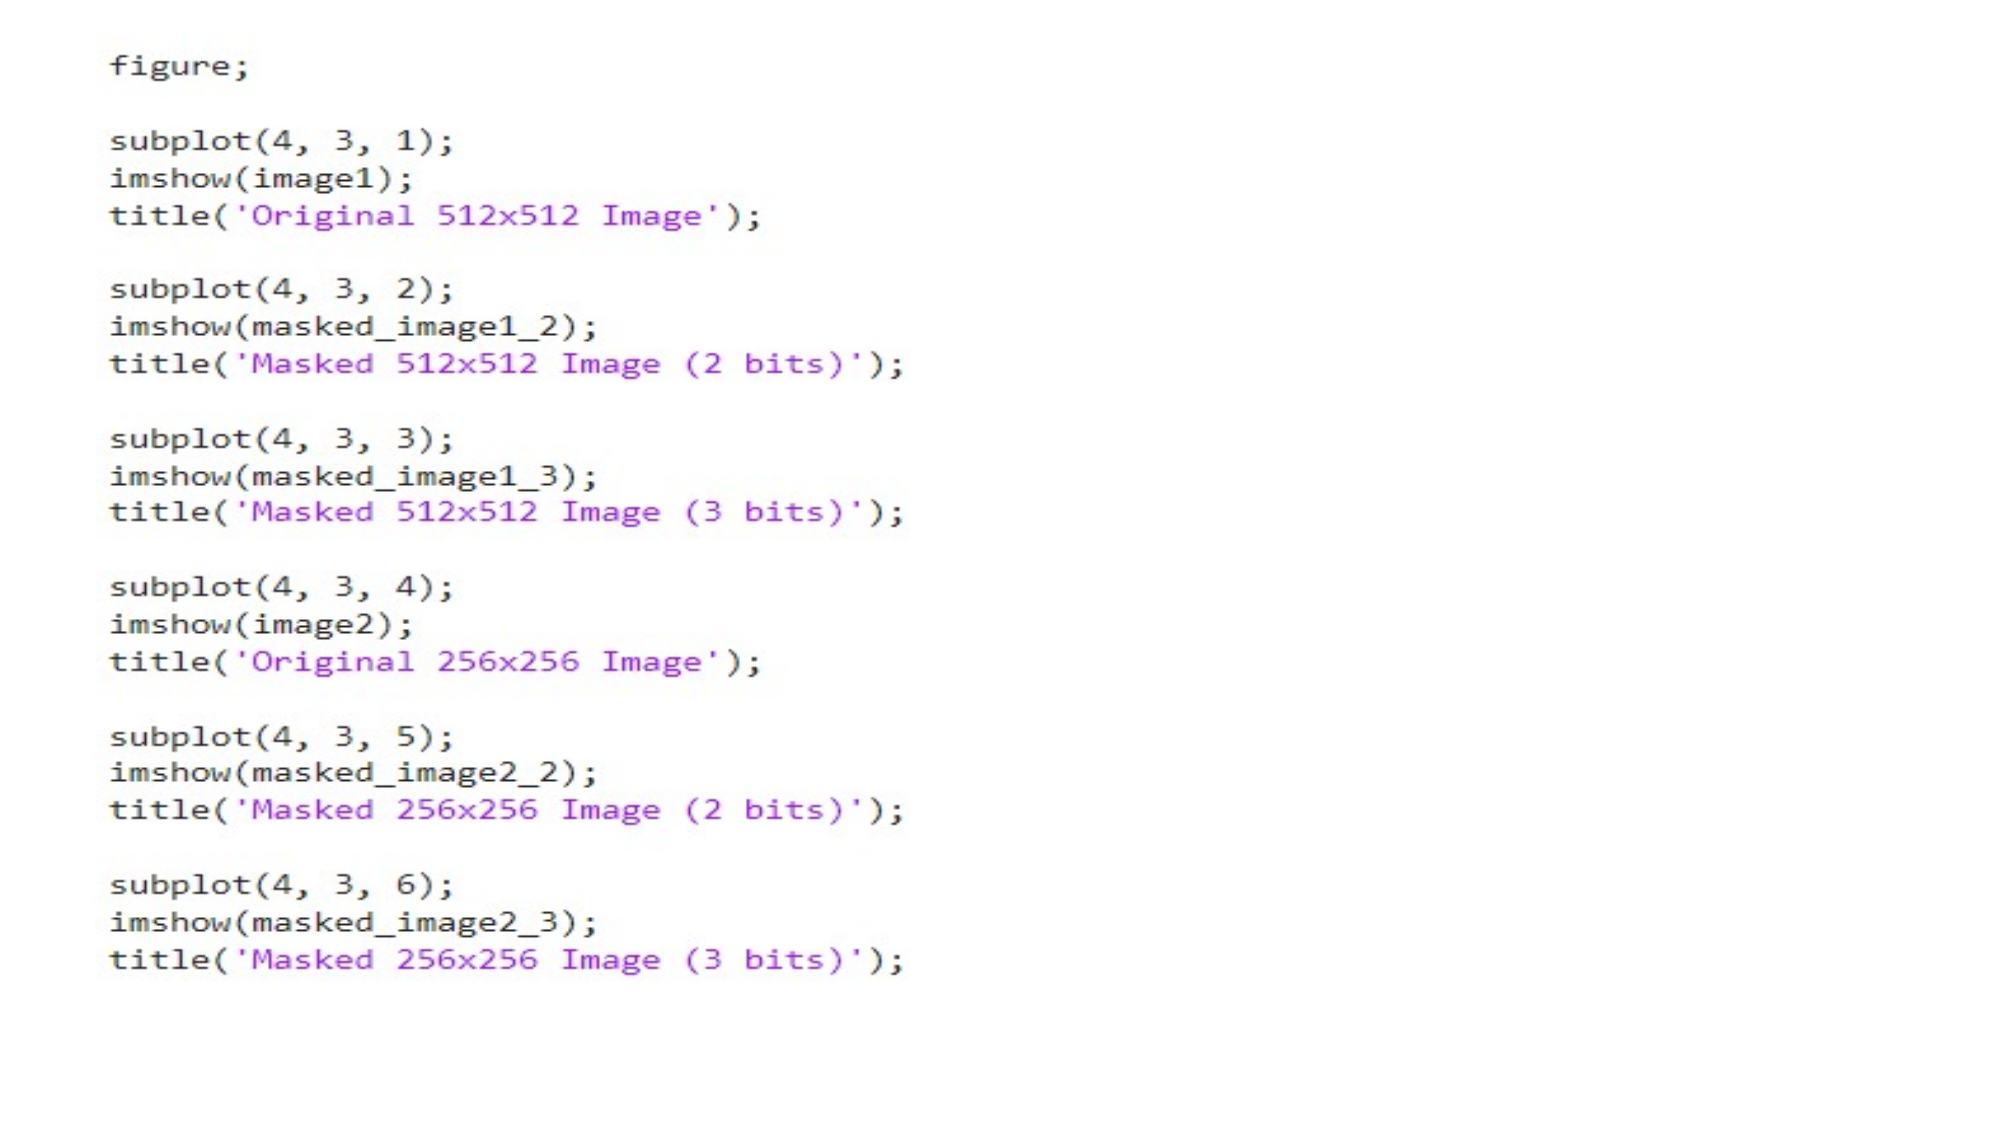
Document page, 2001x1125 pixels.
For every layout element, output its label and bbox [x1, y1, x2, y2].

picture [56, 34, 1627, 999]
